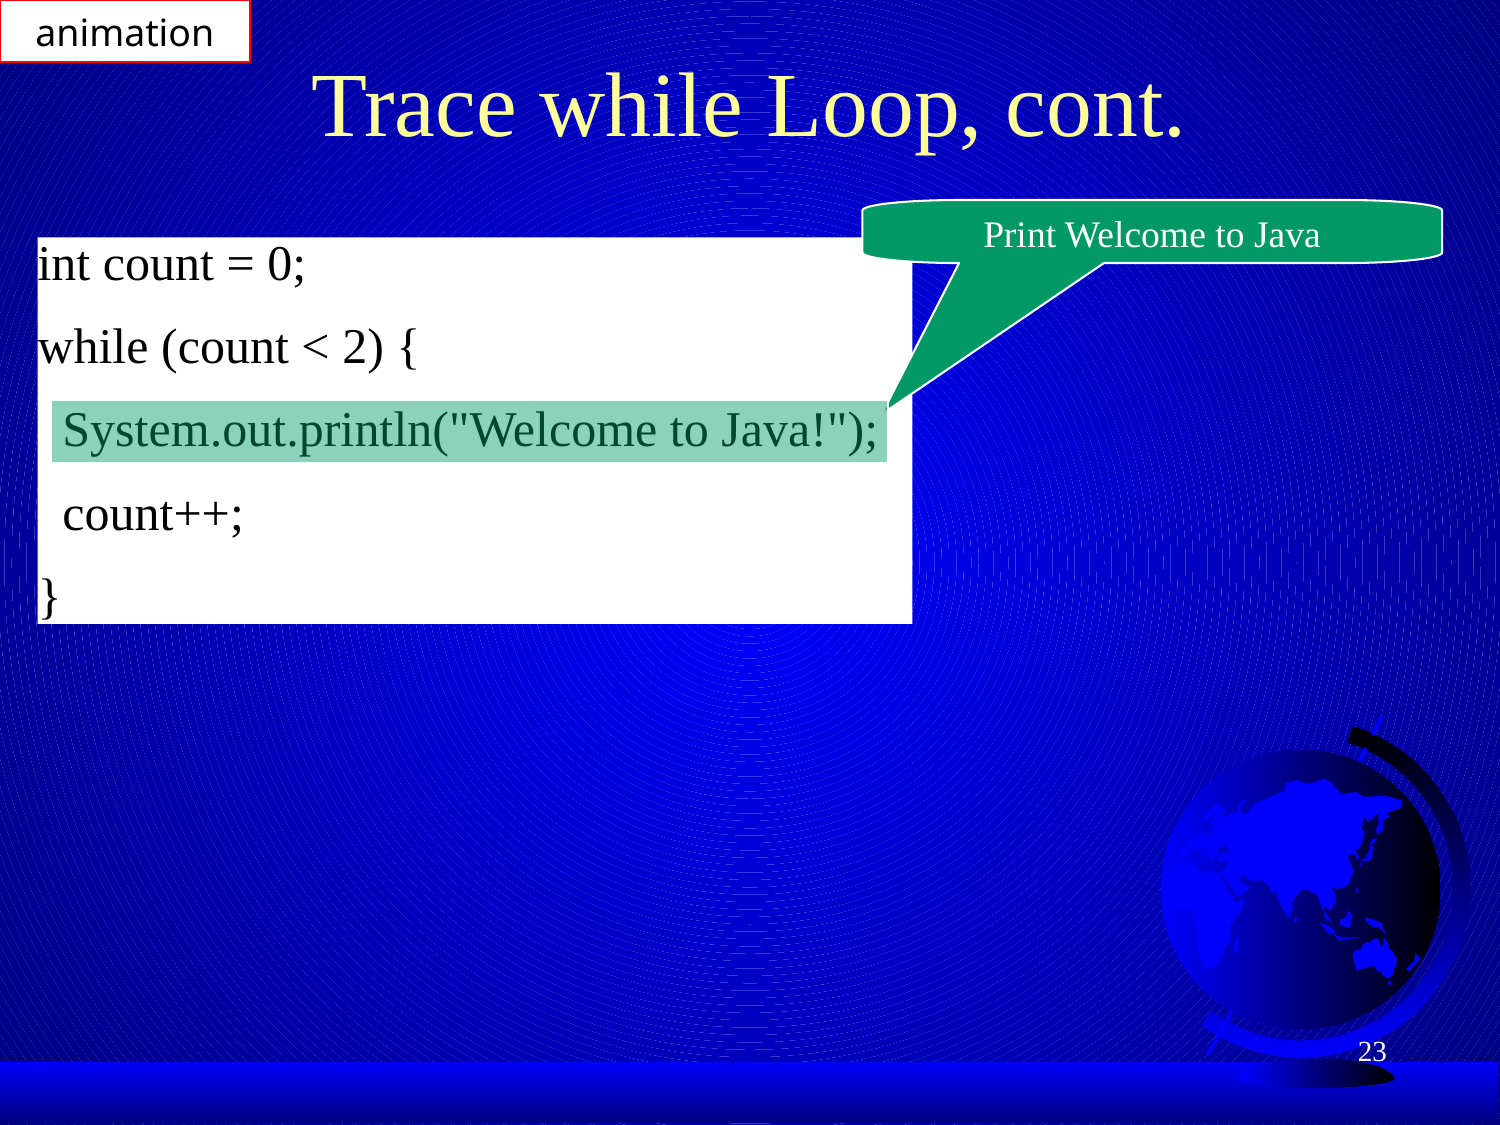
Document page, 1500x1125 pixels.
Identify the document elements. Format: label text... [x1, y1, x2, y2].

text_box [862, 199, 1443, 415]
text_box [50, 399, 889, 463]
title Trace while Loop, cont. [111, 36, 1388, 163]
slide_number 23 [1074, 1025, 1388, 1074]
text_box int count = 0; while (count < 2) { System.out.println("Welcome to Java!"); count++; } [37, 237, 913, 624]
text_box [0, 0, 251, 63]
